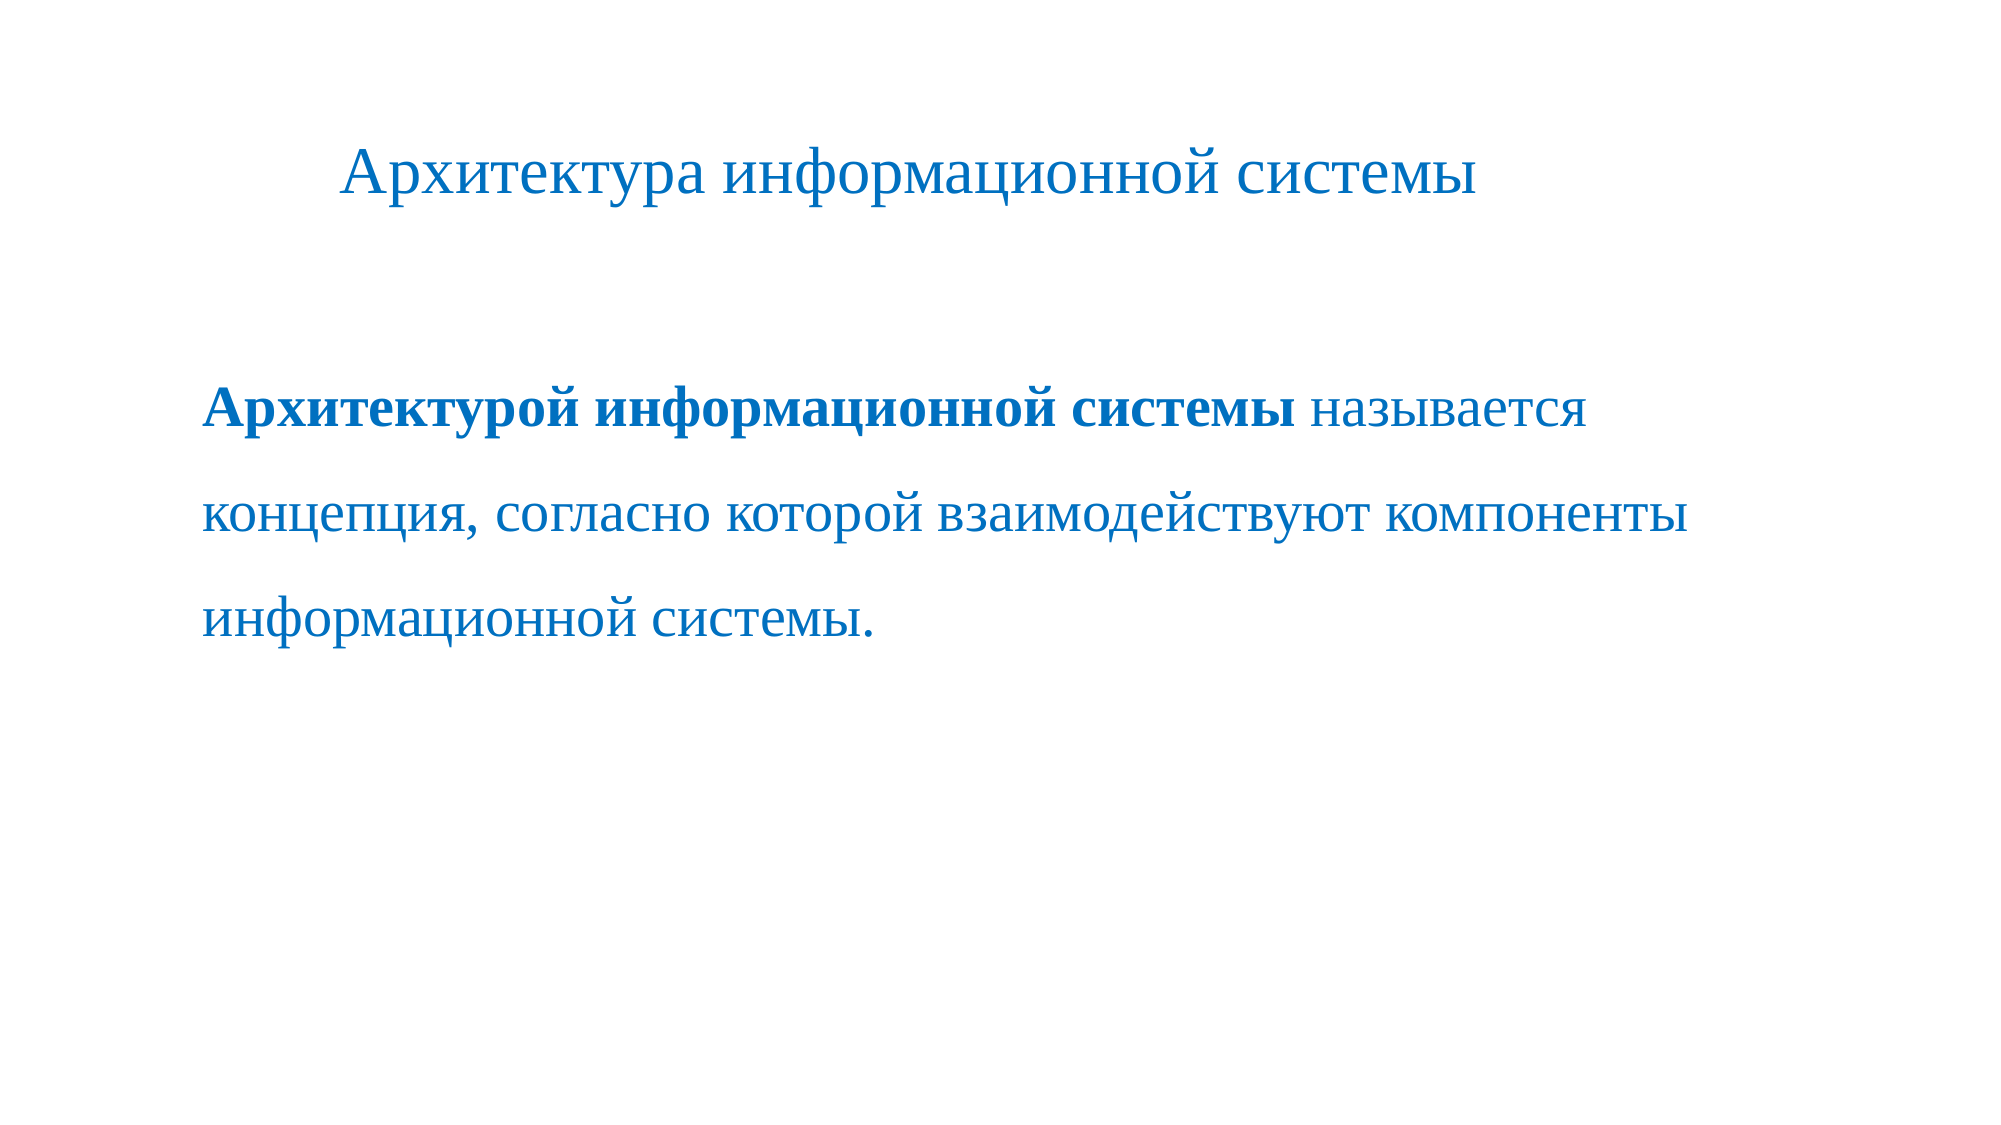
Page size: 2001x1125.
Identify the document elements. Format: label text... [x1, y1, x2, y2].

title Архитектура информационной системы [324, 113, 1675, 230]
list Архитектурой информационной системы называется концепция, согласно которой взаимодействуют компоненты информационной системы. [187, 326, 1813, 1106]
